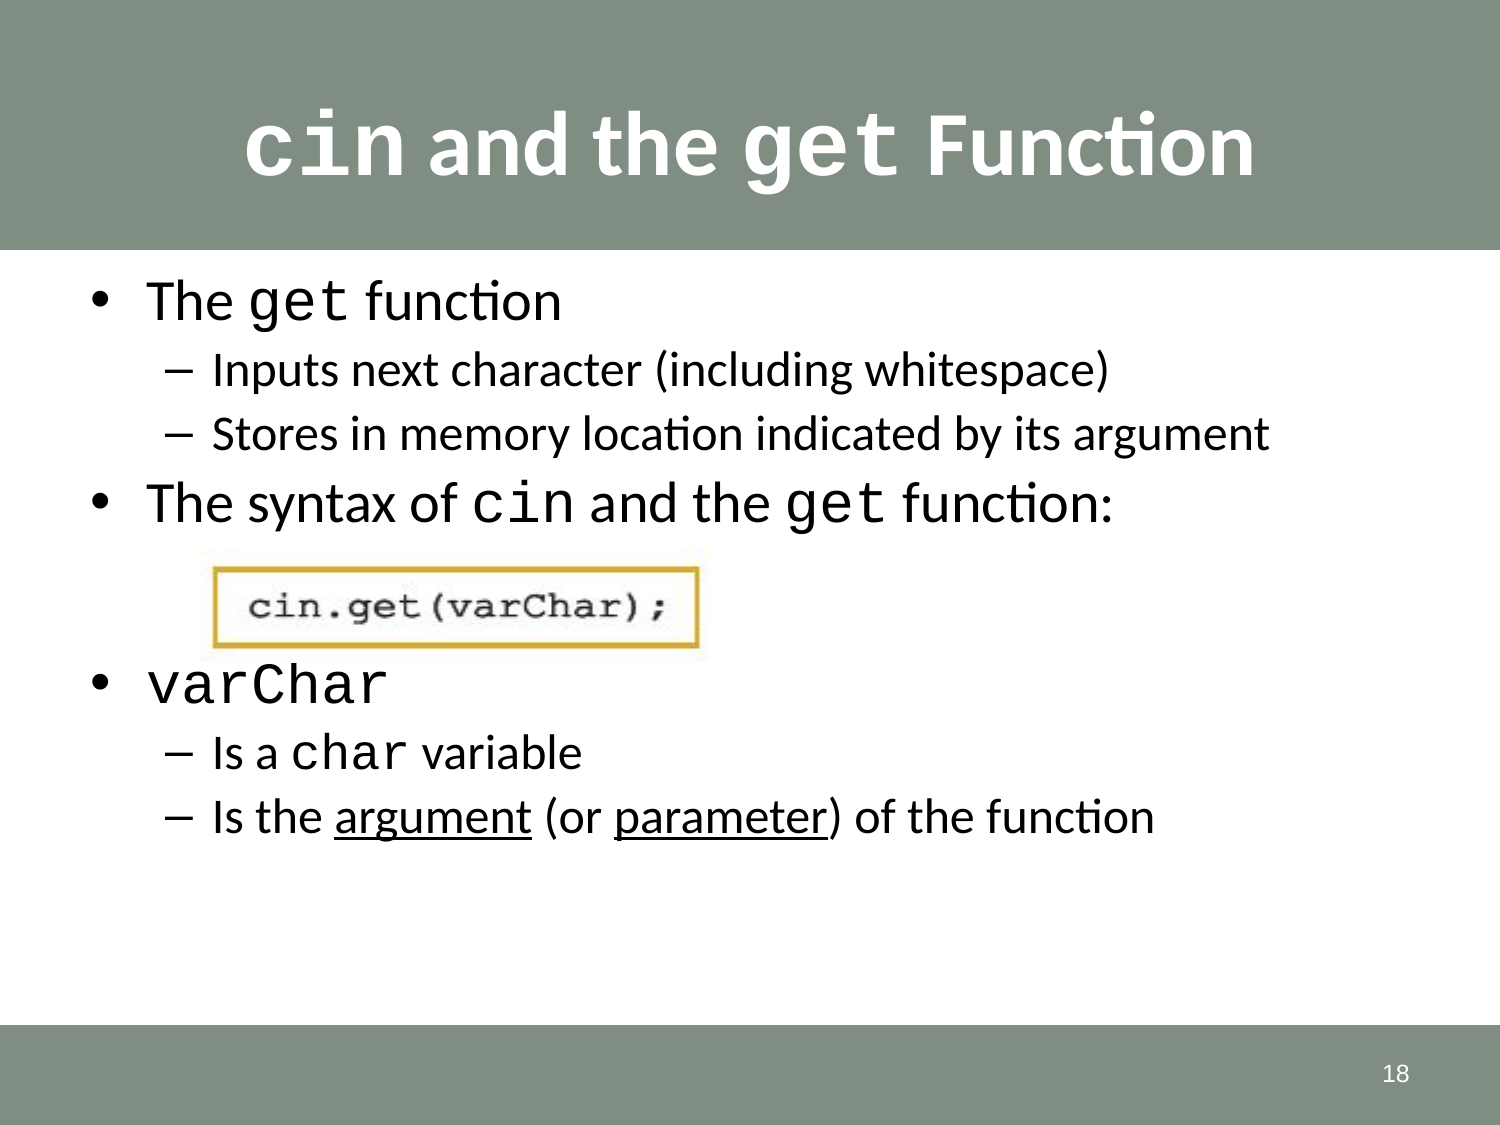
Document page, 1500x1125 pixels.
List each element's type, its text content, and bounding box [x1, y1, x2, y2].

picture [199, 549, 726, 663]
slide_number 18 [1074, 1042, 1425, 1103]
list The get function Inputs next character (including whitespace) Stores in memory location indicated by its argument The syntax of cin and the get function: varChar Is a char variable Is the argument (or parameter) of the function [75, 262, 1425, 1005]
title cin and the get Function [75, 45, 1425, 233]
